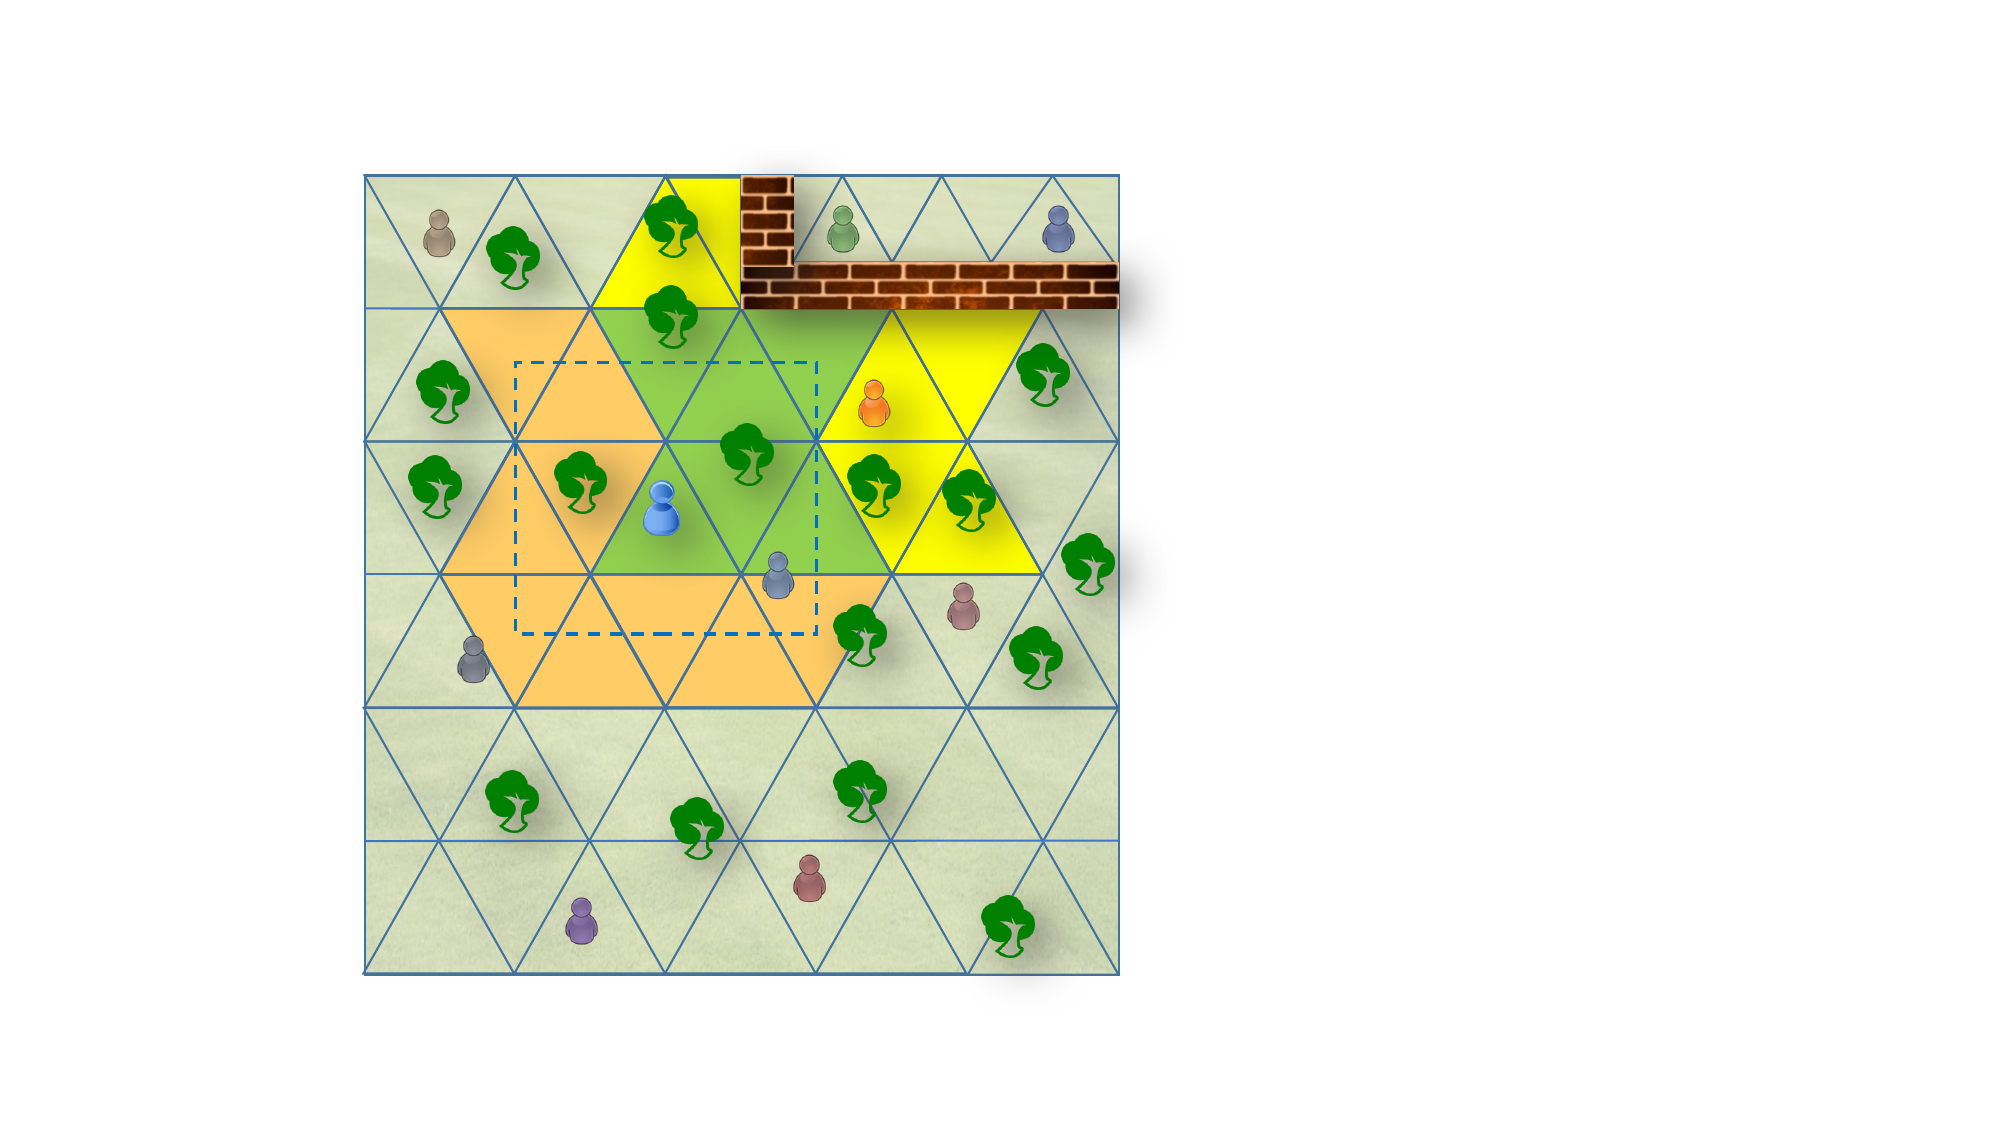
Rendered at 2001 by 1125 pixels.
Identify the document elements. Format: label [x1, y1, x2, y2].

text_box [363, 175, 1119, 975]
